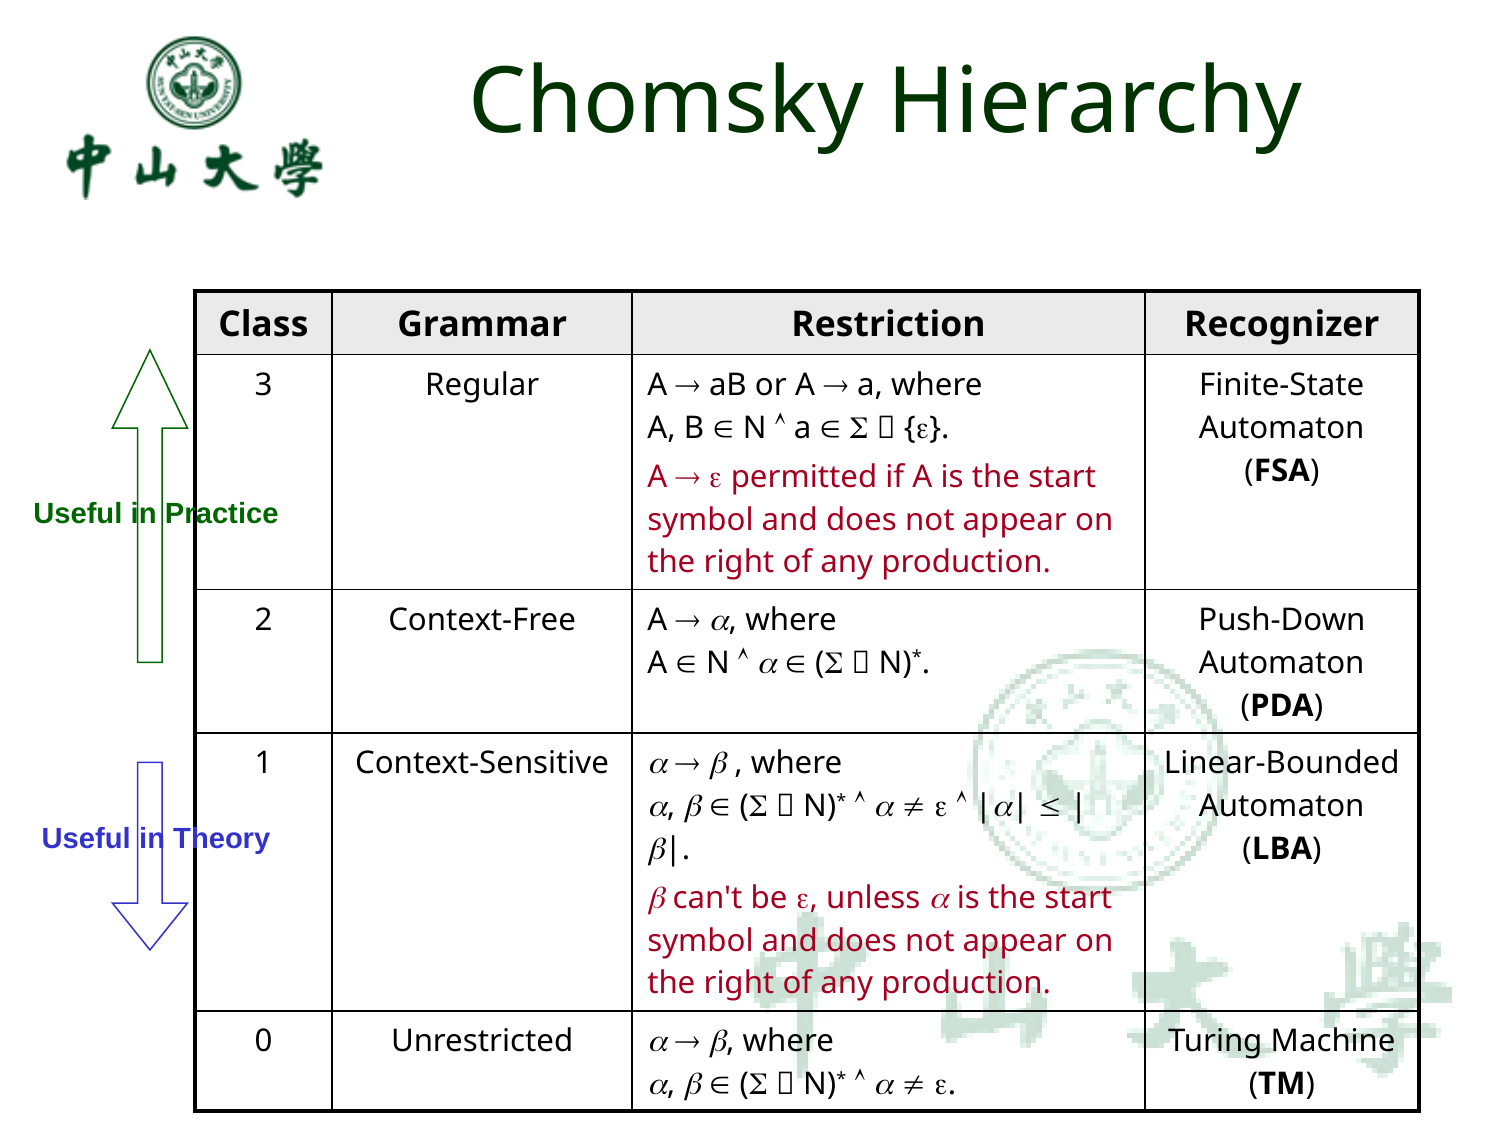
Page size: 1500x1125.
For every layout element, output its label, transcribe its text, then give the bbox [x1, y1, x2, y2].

table_cell 3 [197, 355, 331, 589]
table_cell Push-Down Automaton (PDA) [1146, 590, 1417, 732]
table_cell Context-Free [333, 590, 631, 732]
text_box [112, 349, 188, 487]
title Chomsky Hierarchy [395, 30, 1377, 162]
text_box [112, 863, 188, 950]
text_box [137, 538, 163, 663]
table_cell Linear-Bounded Automaton (LBA) [1146, 734, 1417, 1010]
table_cell 0 [197, 1012, 331, 1109]
table_cell Finite-State Automaton (FSA) [1146, 355, 1417, 589]
text_box [137, 762, 163, 812]
table_cell Unrestricted [333, 1012, 631, 1109]
table_header Restriction [633, 293, 1144, 354]
table_header Class [197, 293, 331, 354]
table_cell Turing Machine (TM) [1146, 1012, 1417, 1109]
table_cell 1 [197, 734, 331, 1010]
table_header Recognizer [1146, 293, 1417, 354]
table_cell Regular [333, 355, 631, 589]
table_cell Context-Sensitive [333, 734, 631, 1010]
table_cell 2 [197, 590, 331, 732]
table_cell A  aB or A  a, where A, B  N  a    {}. A   permitted if A is the start symbol and does not appear on the right of any production. [633, 355, 1144, 589]
text_box Useful in Practice [0, 487, 313, 538]
text_box Useful in Theory [0, 812, 313, 863]
picture [46, 35, 340, 200]
table_cell    , where ,   (  N)*      ||  ||.  can't be , unless  is the start symbol and does not appear on the right of any production. [633, 734, 1144, 1010]
table_header Grammar [333, 293, 631, 354]
table_cell A  , where A  N    (  N)*. [633, 590, 1144, 732]
table_cell   , where ,   (  N)*    . [633, 1012, 1144, 1109]
